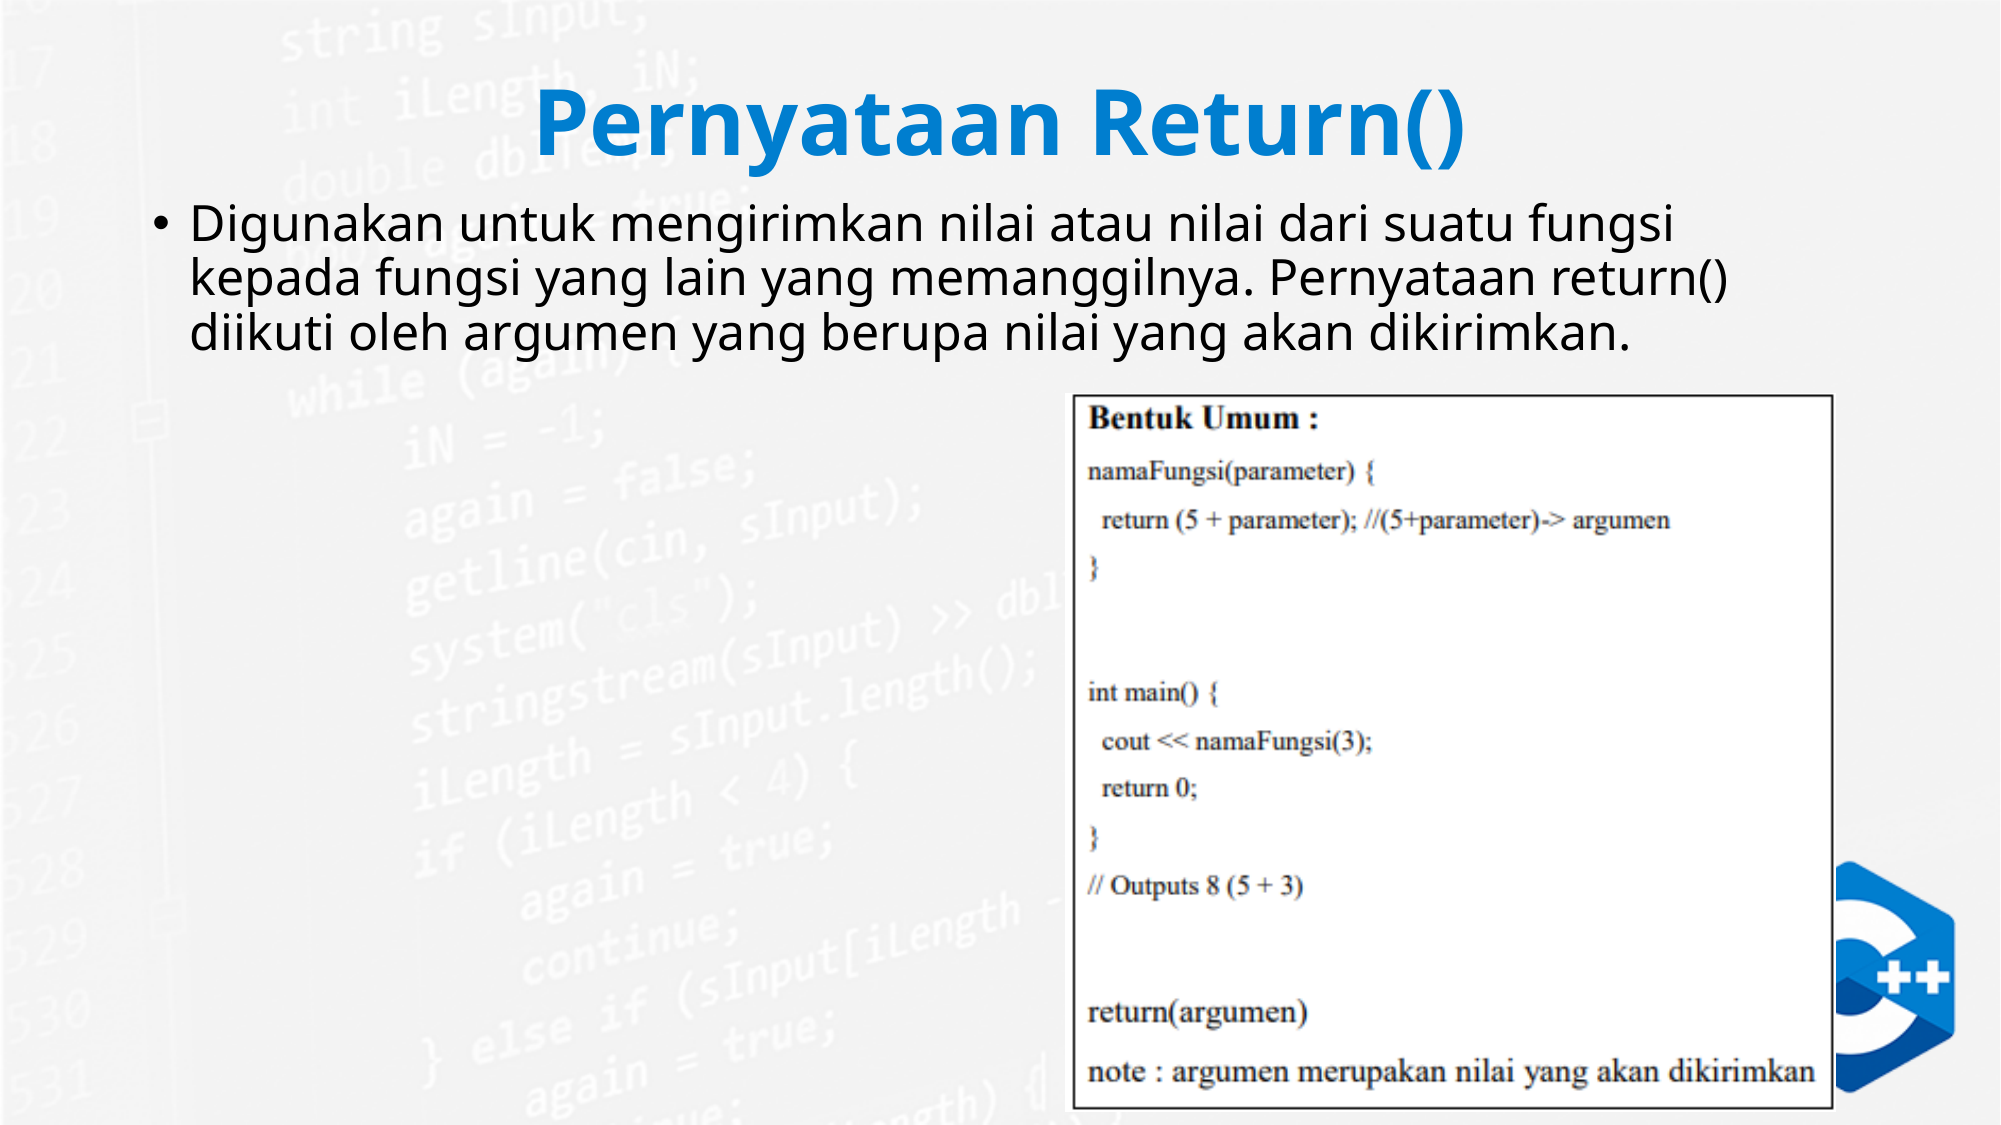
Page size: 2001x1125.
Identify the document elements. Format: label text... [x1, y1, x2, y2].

title Pernyataan Return() [137, 59, 1863, 191]
picture [0, 0, 2001, 1125]
list Digunakan untuk mengirimkan nilai atau nilai dari suatu fungsi kepada fungsi yang lain yang memanggilnya. Pernyataan return() diikuti oleh argumen yang berupa nilai yang akan dikirimkan. [137, 191, 1863, 1014]
